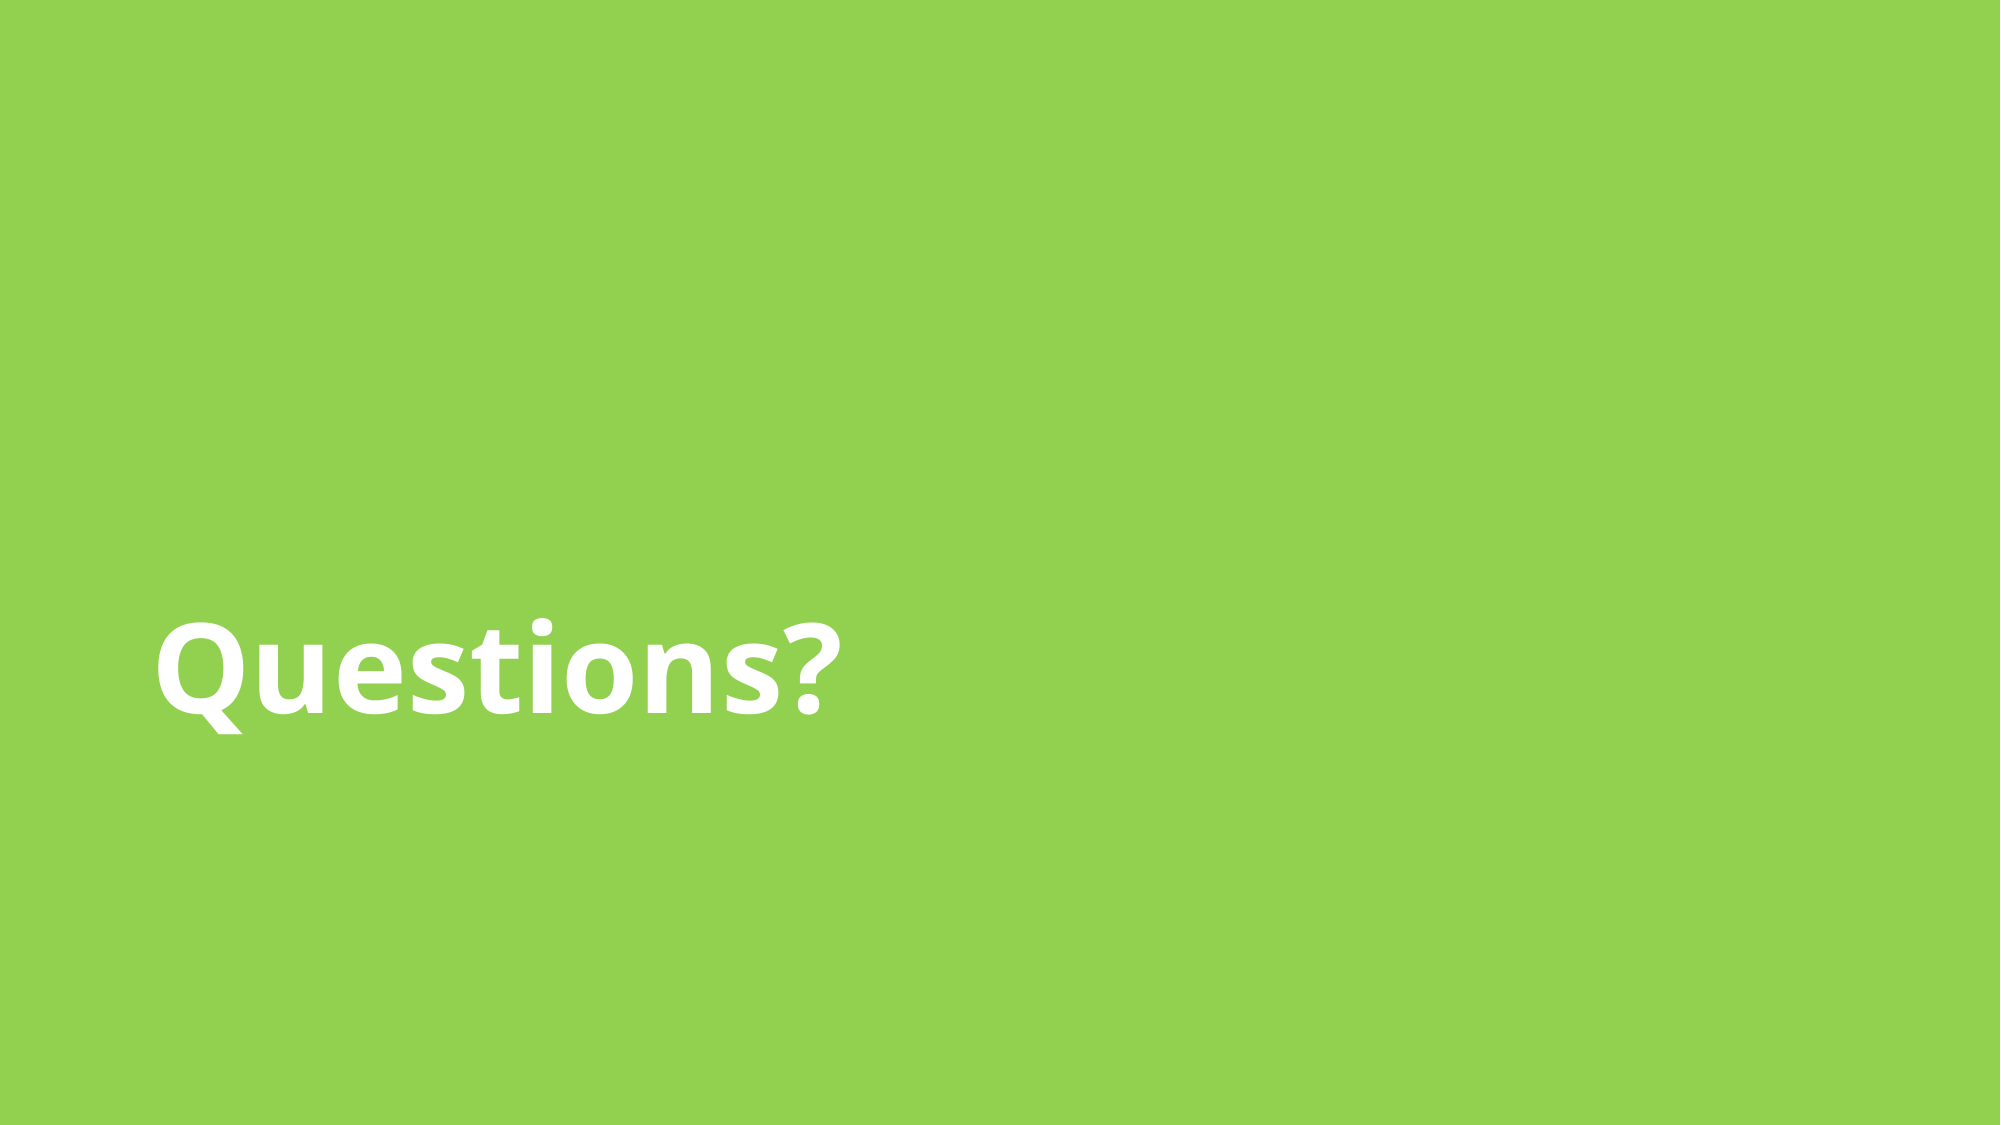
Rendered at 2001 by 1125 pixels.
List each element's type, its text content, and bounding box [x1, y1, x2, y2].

title Questions? [136, 280, 1862, 749]
